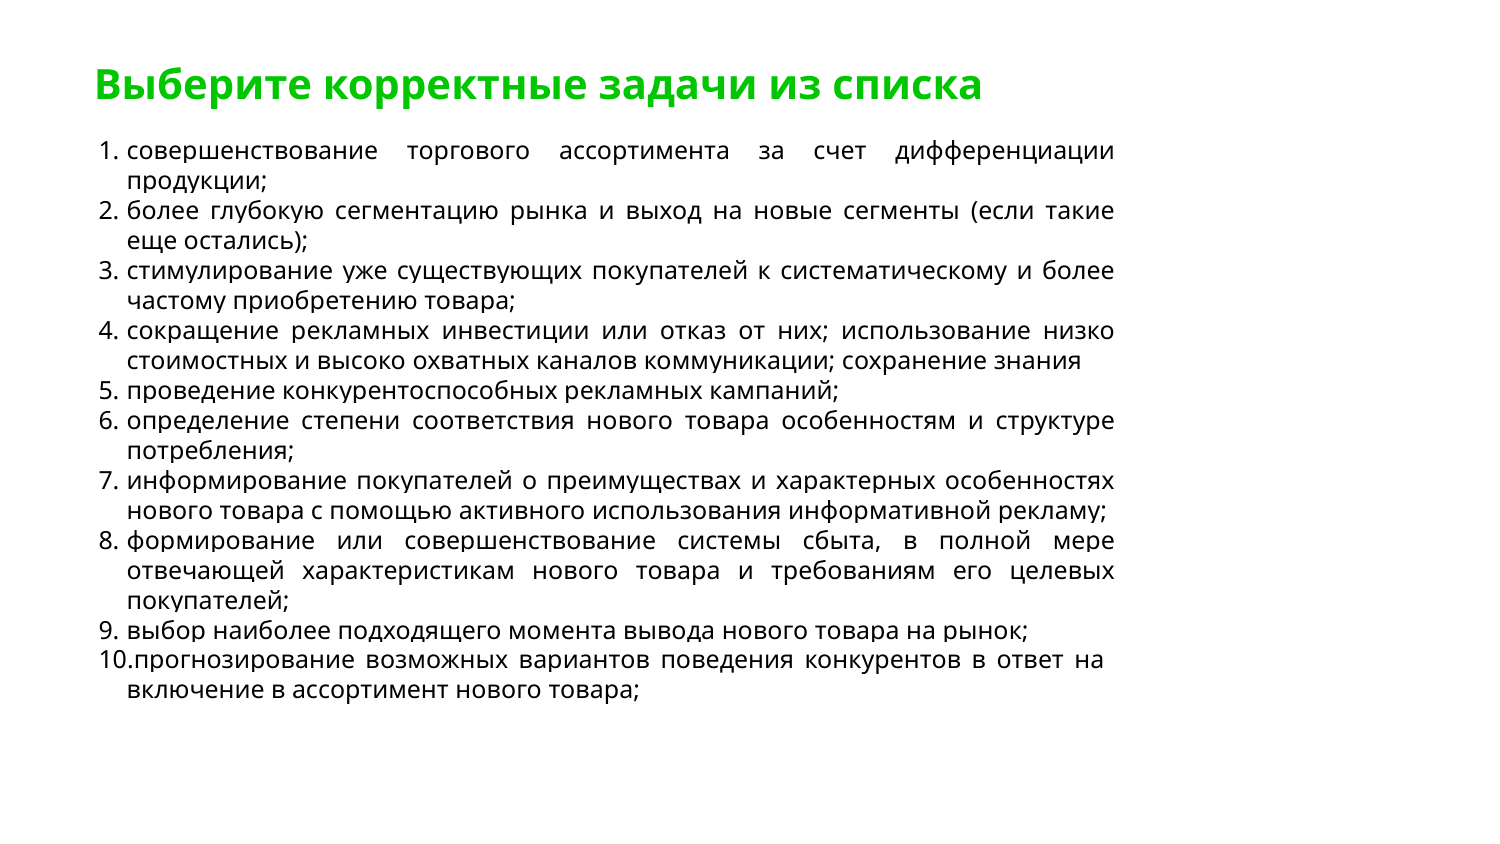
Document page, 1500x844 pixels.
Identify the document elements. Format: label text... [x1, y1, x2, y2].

text_box Выберите корректные задачи из списка [93, 42, 1306, 156]
text_box совершенствование торгового ассортимента за счет дифференциации продукции; более глубокую сегментацию рынка и выход на новые сегменты (если такие еще остались); стимулирование уже существующих покупателей к систематическому и более частому приобретению товара; сокращение рекламных инвестиции или отказ от них; использование низко стоимостных и высоко охватных каналов коммуникации; сохранение знания проведение конкурентоспособных рекламных кампаний; определение степени соответствия нового товара особенностям и структуре потребления; информирование покупателей о преимуществах и характерных особенностях нового товара с помощью активного использования информативной рекламу; формирование или совершенствование системы сбыта, в полной мере отвечающей характеристикам нового товара и требованиям его целевых покупателей; выбор наиболее подходящего момента вывода нового товара на рынок; прогнозирование возможных вариантов поведения конкурентов в ответ на включение в ассортимент нового товара; [98, 135, 1132, 775]
